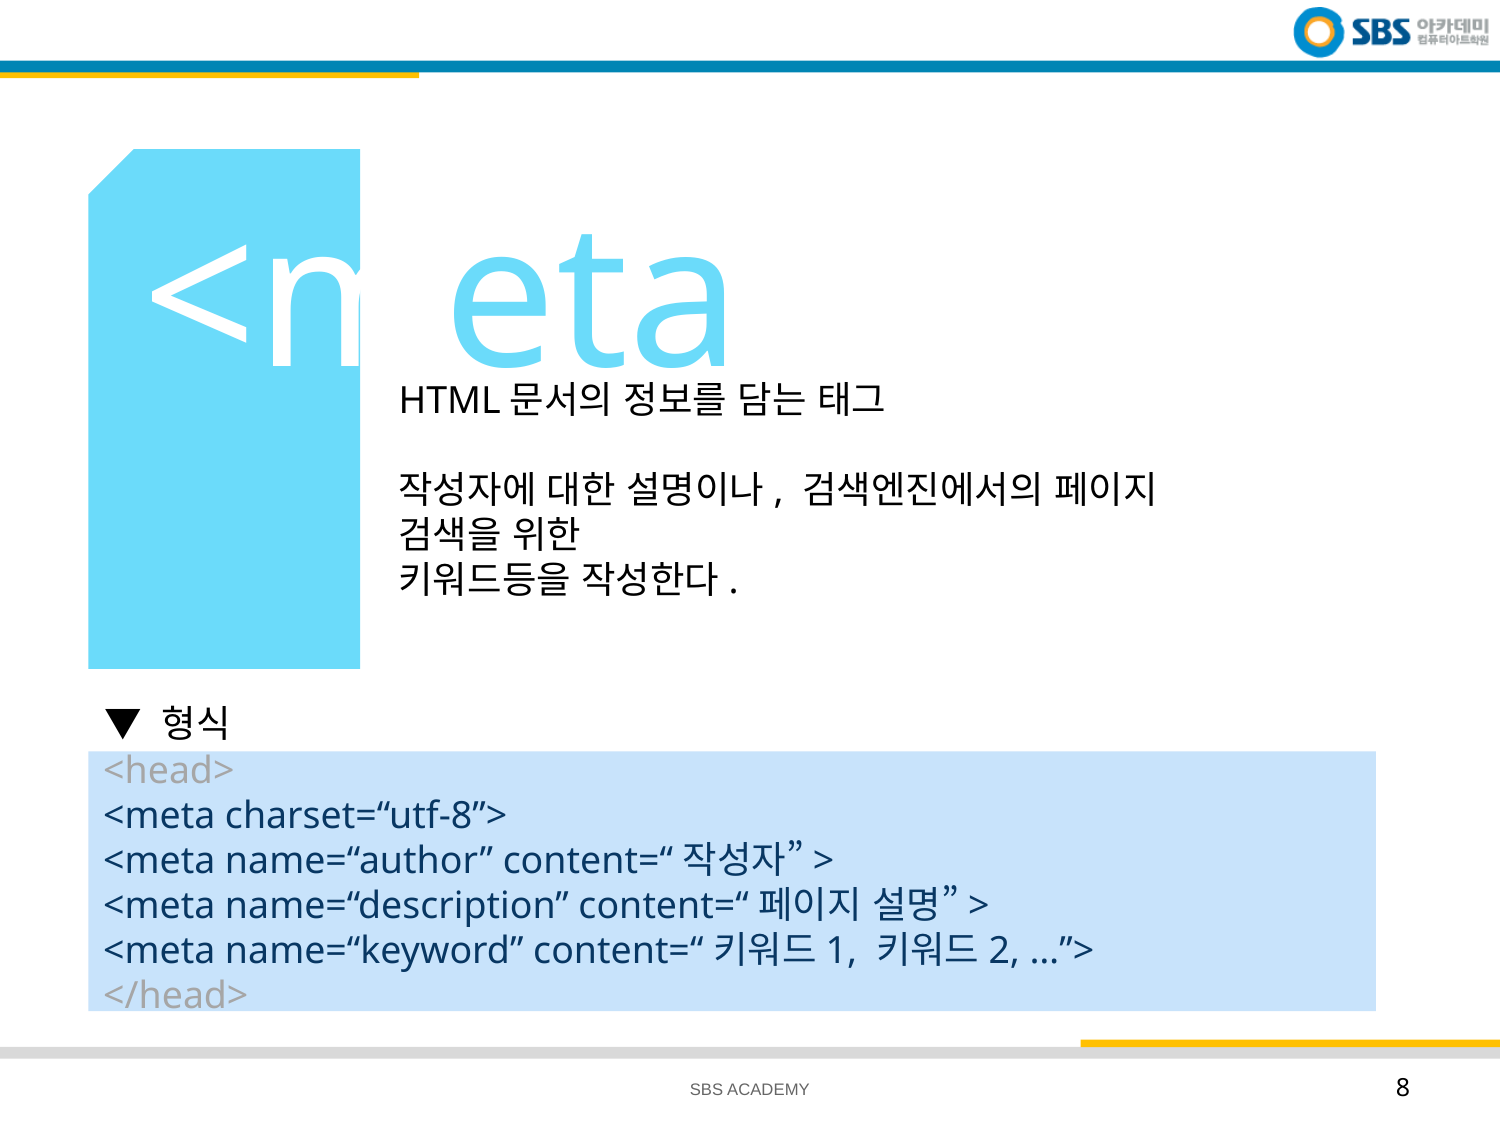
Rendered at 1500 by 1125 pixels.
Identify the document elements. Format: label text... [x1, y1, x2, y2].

text_box HTML문서의 정보를 담는 태그 작성자에 대한 설명이나, 검색엔진에서의 페이지 검색을 위한 키워드등을 작성한다. [383, 369, 1176, 609]
text_box [86, 146, 363, 671]
text_box <head> <meta charset=“utf-8”> <meta name=“author” content=“작성자”> <meta name=“description” content=“페이지 설명”> <meta name=“keyword” content=“키워드1, 키워드2, …”> </head> [86, 749, 1378, 1013]
footer SBS ACADEMY [512, 1058, 988, 1119]
picture [1305, 17, 1335, 47]
slide_number 8 [1074, 1058, 1425, 1119]
title <meta> 태그 [127, 208, 821, 604]
text_box ▼ 형식 [90, 692, 423, 749]
picture [1293, 7, 1490, 60]
